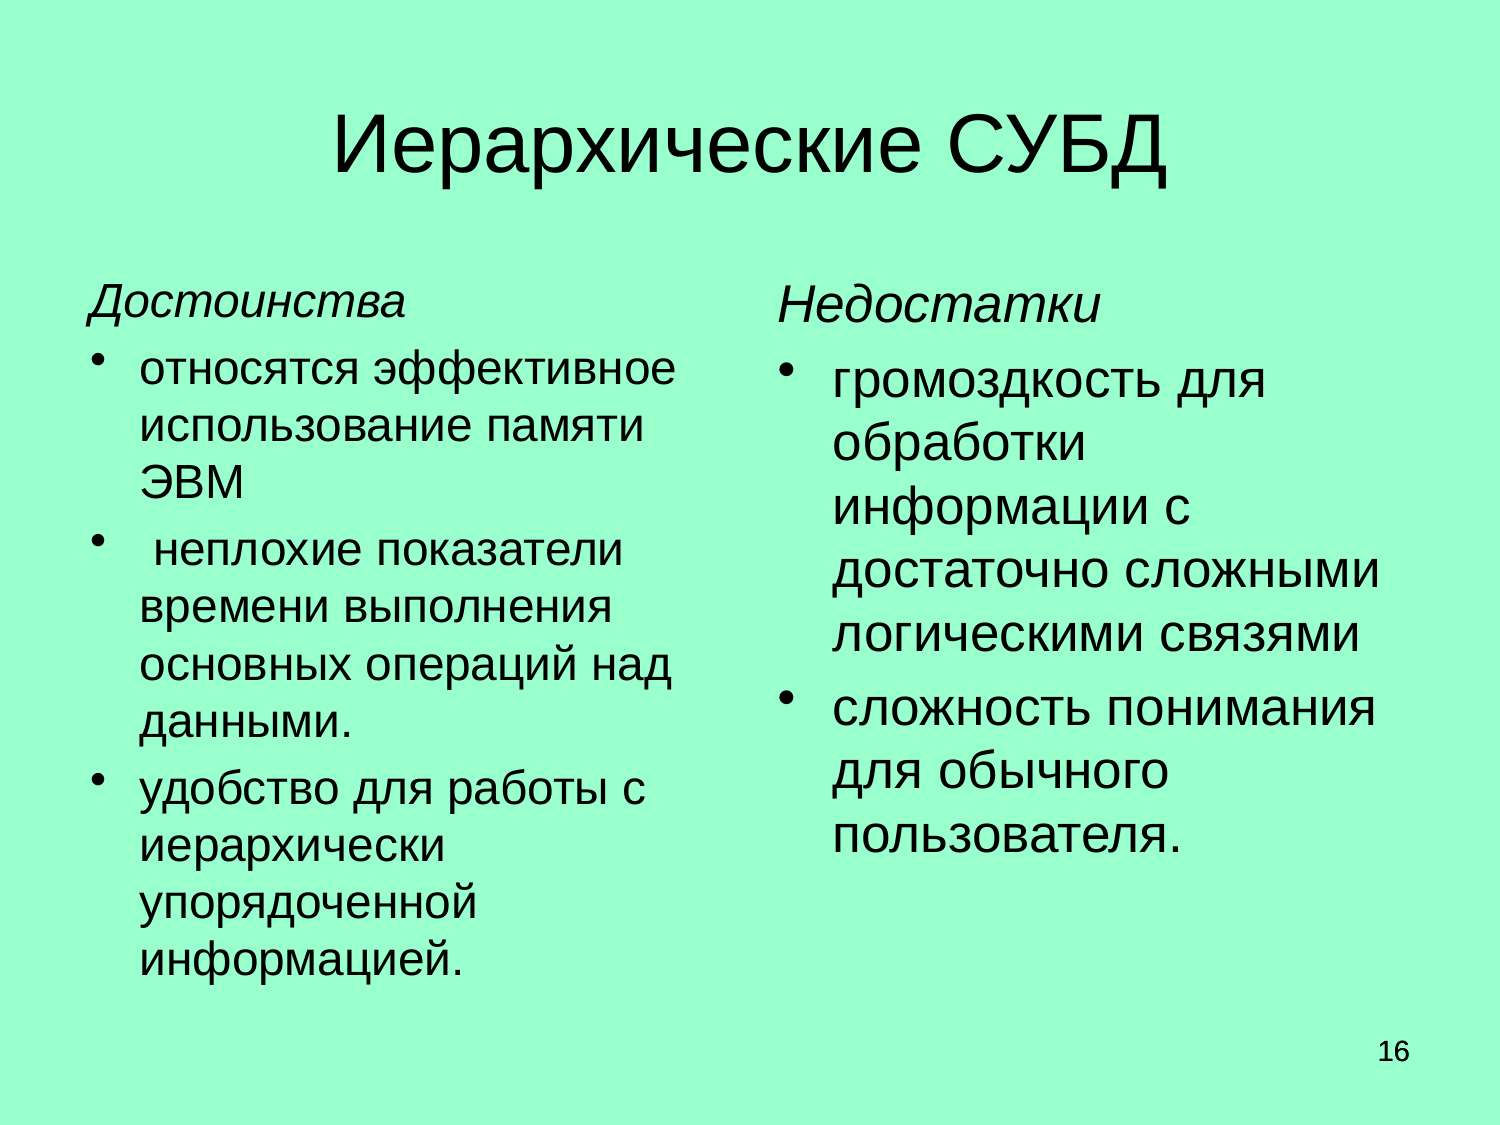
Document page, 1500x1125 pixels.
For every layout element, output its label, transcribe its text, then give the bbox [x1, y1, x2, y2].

list Достоинства относятся эффективное использование памяти ЭВМ неплохие показатели времени выполнения основных операций над данными. удобство для работы с иерархически упорядоченной информацией. [74, 262, 738, 1006]
text_box 16 [1074, 1024, 1425, 1103]
list Недостатки громоздкость для обработки информации с достаточно сложными логическими связями сложность понимания для обычного пользователя. [762, 262, 1426, 1006]
title Иерархические СУБД [74, 44, 1426, 233]
